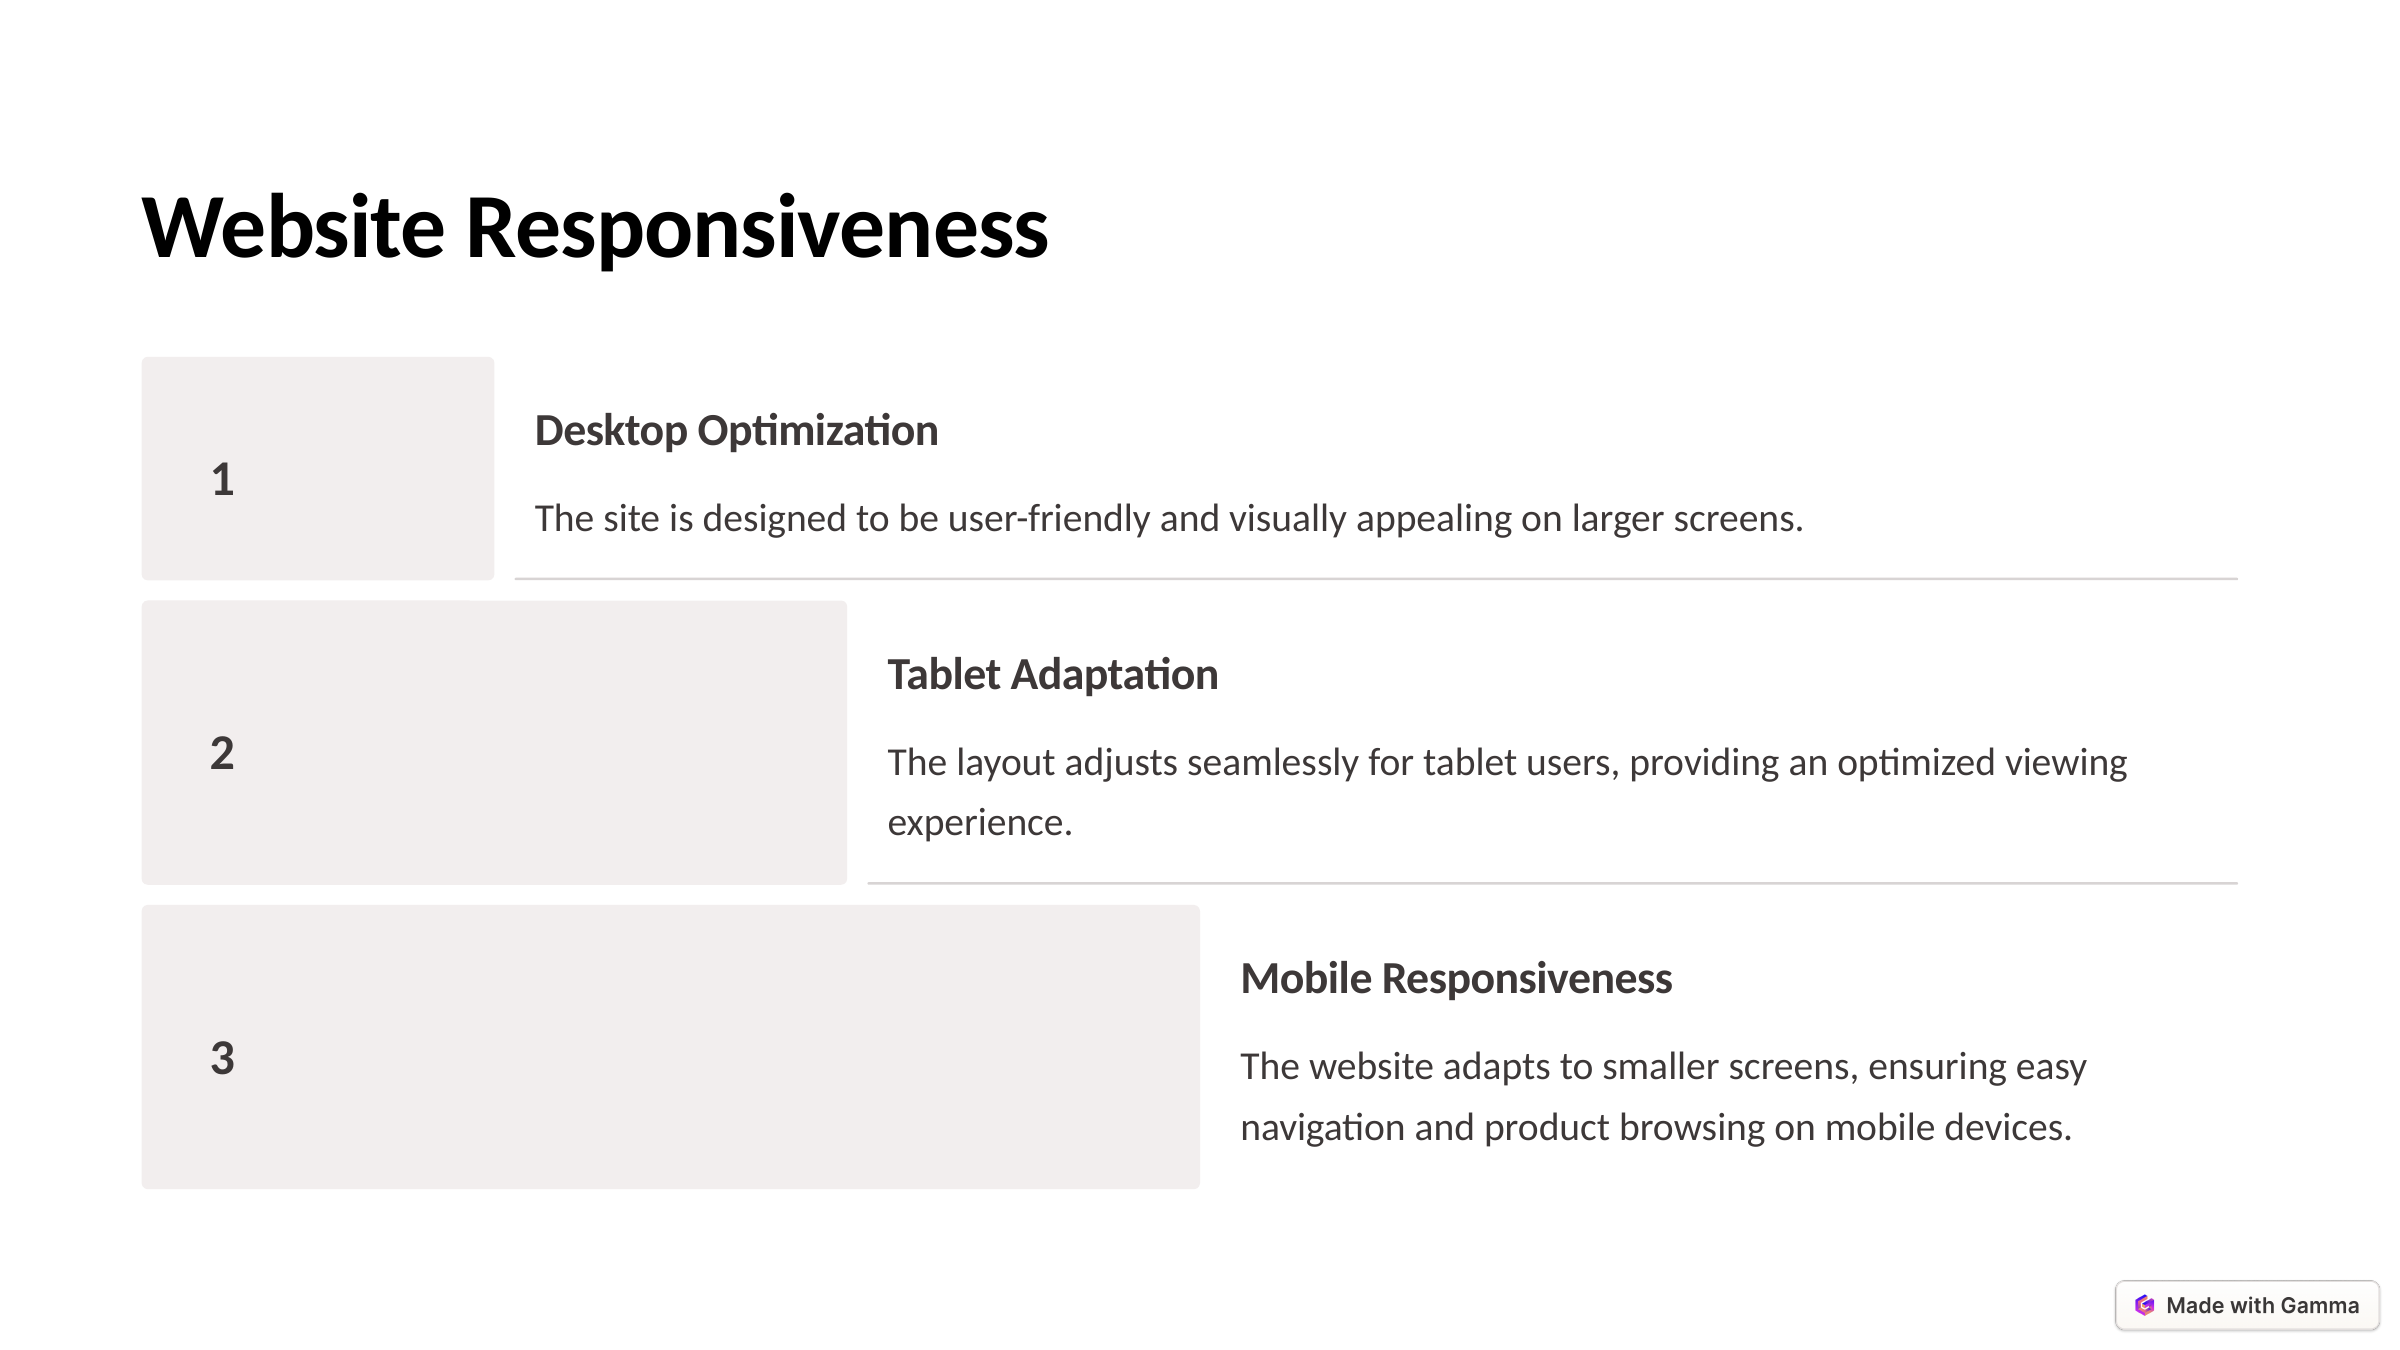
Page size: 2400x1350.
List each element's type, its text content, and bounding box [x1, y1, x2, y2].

text_box 1 [182, 430, 263, 507]
text_box The layout adjusts seamlessly for tablet users, providing an optimized viewing experience. [887, 722, 2218, 845]
text_box Mobile Responsiveness [1240, 945, 1792, 1003]
text_box Desktop Optimization [534, 397, 1057, 455]
text_box [141, 356, 495, 581]
text_box [141, 600, 848, 885]
text_box Tablet Adaptation [887, 640, 1348, 699]
text_box Website Responsiveness [141, 160, 1314, 276]
text_box The site is designed to be user-friendly and visually appealing on larger screens. [534, 478, 1871, 540]
picture [2106, 1271, 2389, 1339]
text_box The website adapts to smaller screens, ensuring easy navigation and product browsing on mobile devices. [1240, 1027, 2218, 1149]
text_box [141, 904, 1201, 1190]
text_box [514, 577, 2239, 581]
text_box 2 [182, 704, 263, 781]
text_box 3 [182, 1009, 263, 1085]
